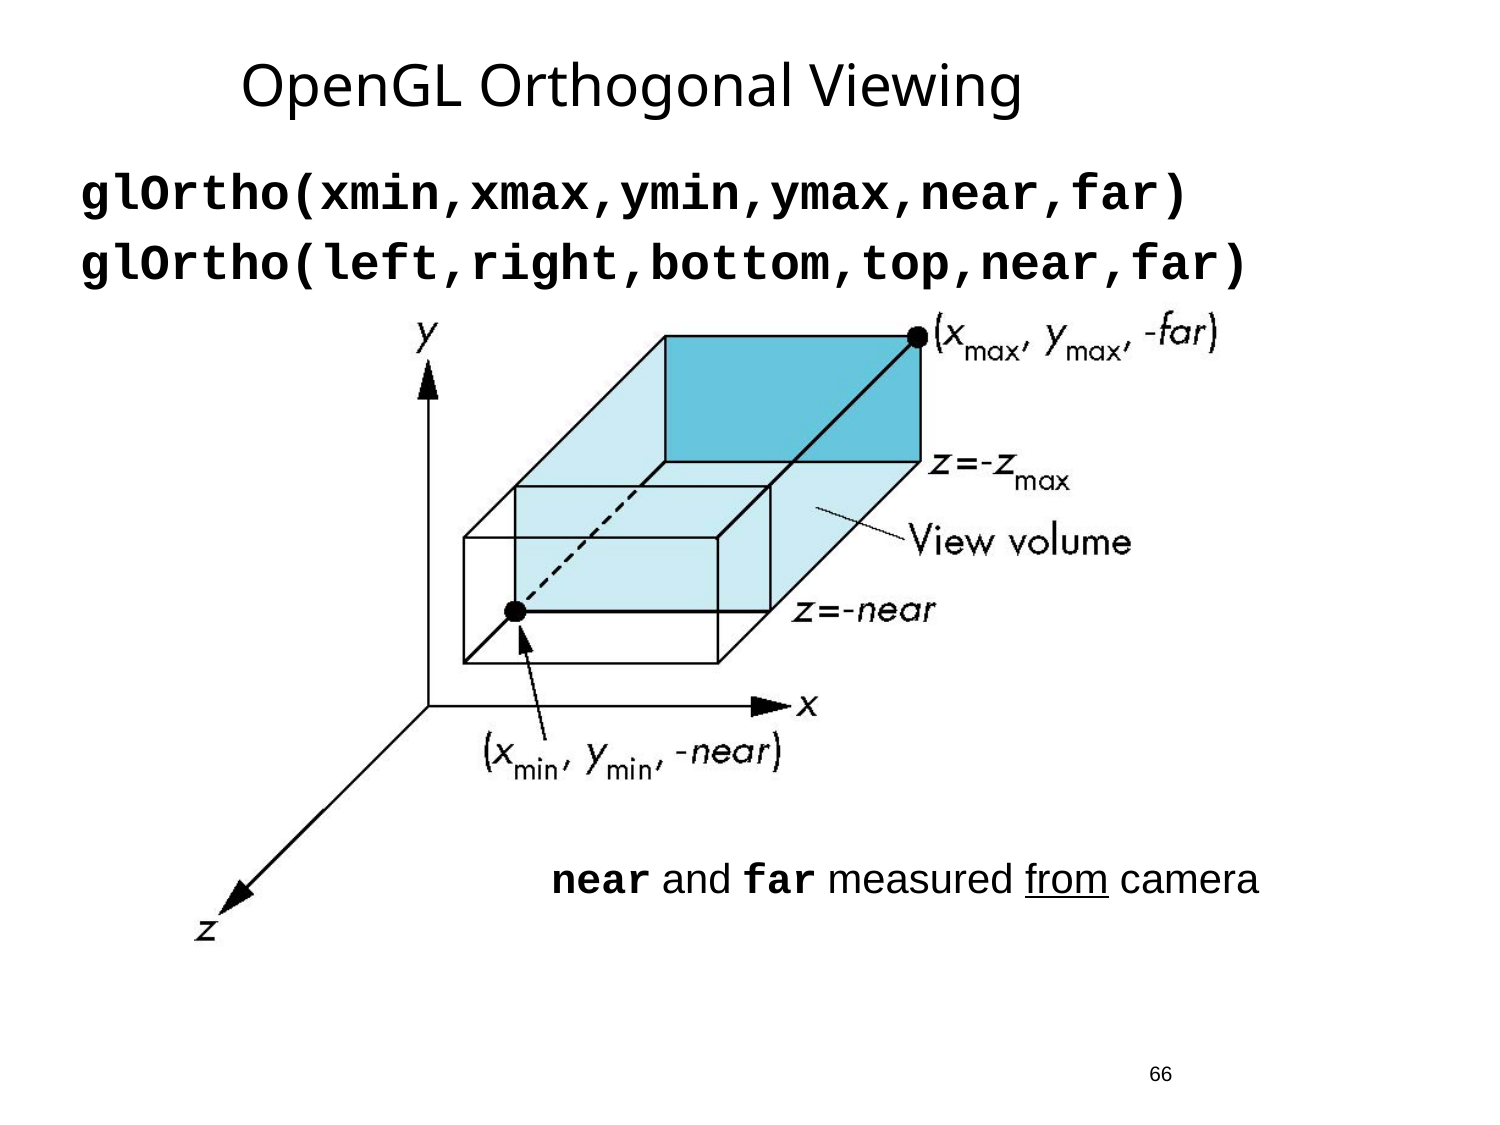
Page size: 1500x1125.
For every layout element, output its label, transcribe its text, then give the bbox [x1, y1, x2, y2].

title OpenGL Orthogonal Viewing [225, 0, 1250, 158]
picture [194, 302, 1220, 954]
list glOrtho(xmin,xmax,ymin,ymax,near,far) glOrtho(left,right,bottom,top,near,far) [64, 158, 1500, 934]
text_box near and far measured from camera [1220, 844, 1275, 909]
slide_number 66 [1059, 1042, 1397, 1103]
